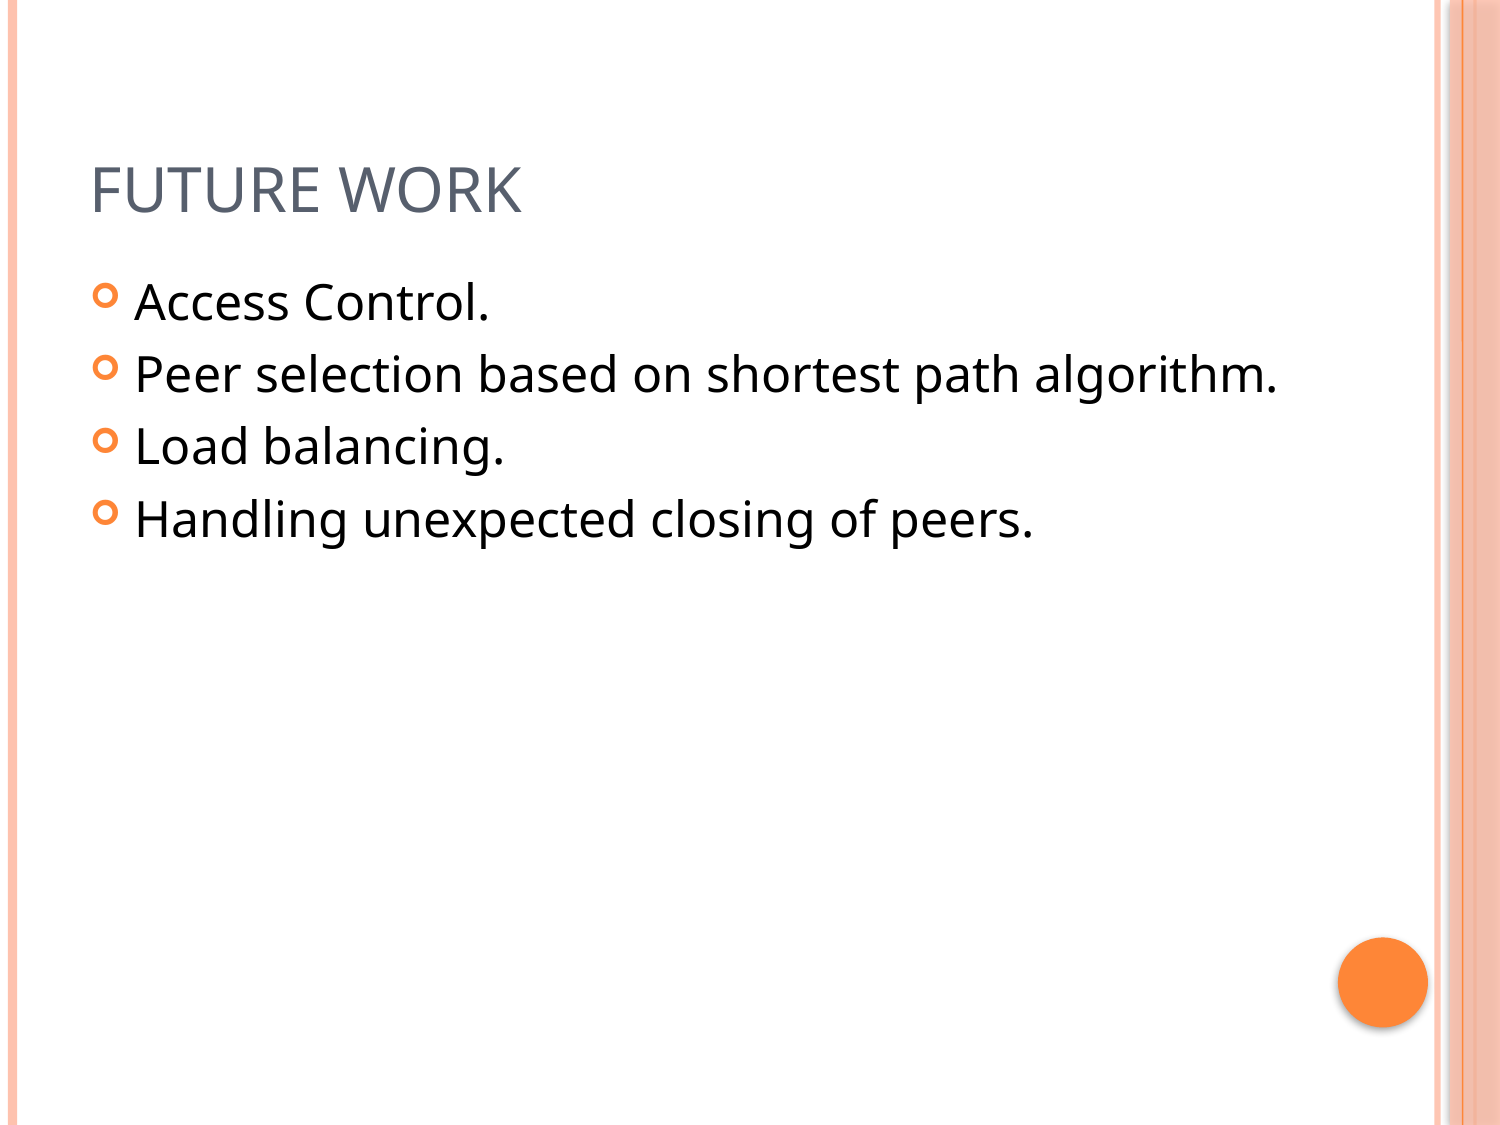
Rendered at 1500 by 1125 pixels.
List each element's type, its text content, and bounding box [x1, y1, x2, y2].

list Access Control. Peer selection based on shortest path algorithm. Load balancing. Handling unexpected closing of peers. [75, 262, 1300, 1062]
title Future Work [75, 45, 1300, 233]
